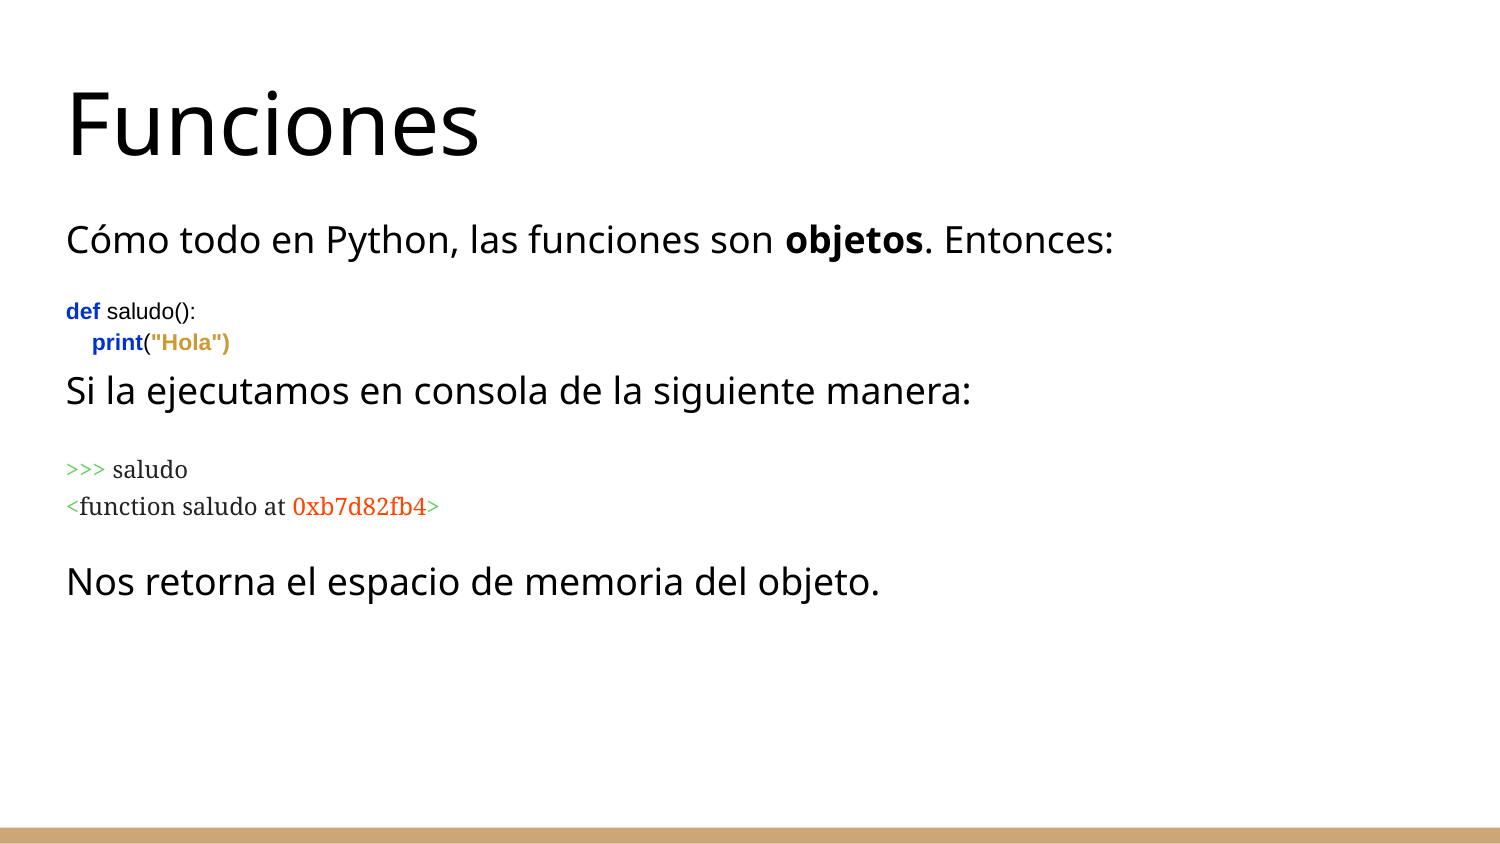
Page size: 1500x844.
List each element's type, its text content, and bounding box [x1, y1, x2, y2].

text_box Cómo todo en Python, las funciones son objetos. Entonces: def saludo(): print("Hola") Si la ejecutamos en consola de la siguiente manera: >>> saludo <function saludo at 0xb7d82fb4> Nos retorna el espacio de memoria del objeto. [51, 200, 1449, 751]
text_box Funciones [51, 51, 1449, 188]
